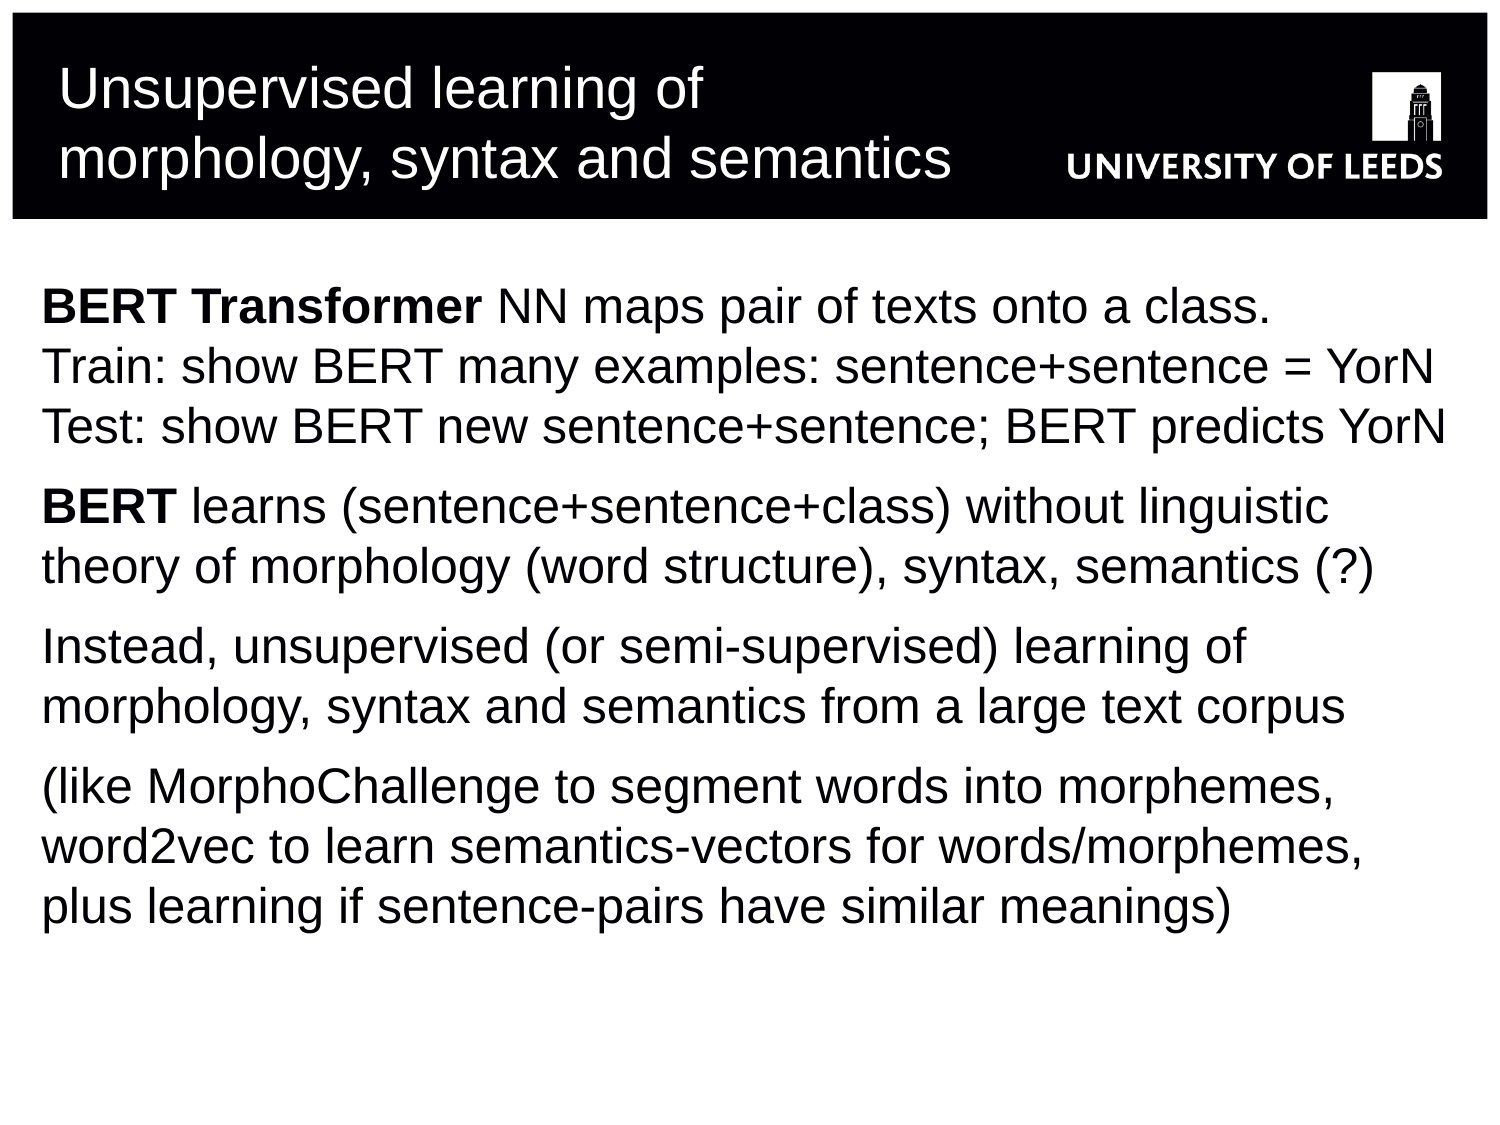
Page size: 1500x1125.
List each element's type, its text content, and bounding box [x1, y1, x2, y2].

picture [1068, 72, 1442, 179]
list BERT Transformer NN maps pair of texts onto a class. Train: show BERT many examples: sentence+sentence = YorN Test: show BERT new sentence+sentence; BERT predicts YorN BERT learns (sentence+sentence+class) without linguistic theory of morphology (word structure), syntax, semantics (?) Instead, unsupervised (or semi-supervised) learning of morphology, syntax and semantics from a large text corpus (like MorphoChallenge to segment words into morphemes, word2vec to learn semantics-vectors for words/morphemes, plus learning if sentence-pairs have similar meanings) [41, 273, 1471, 987]
title Unsupervised learning of morphology, syntax and semantics [58, 69, 963, 191]
